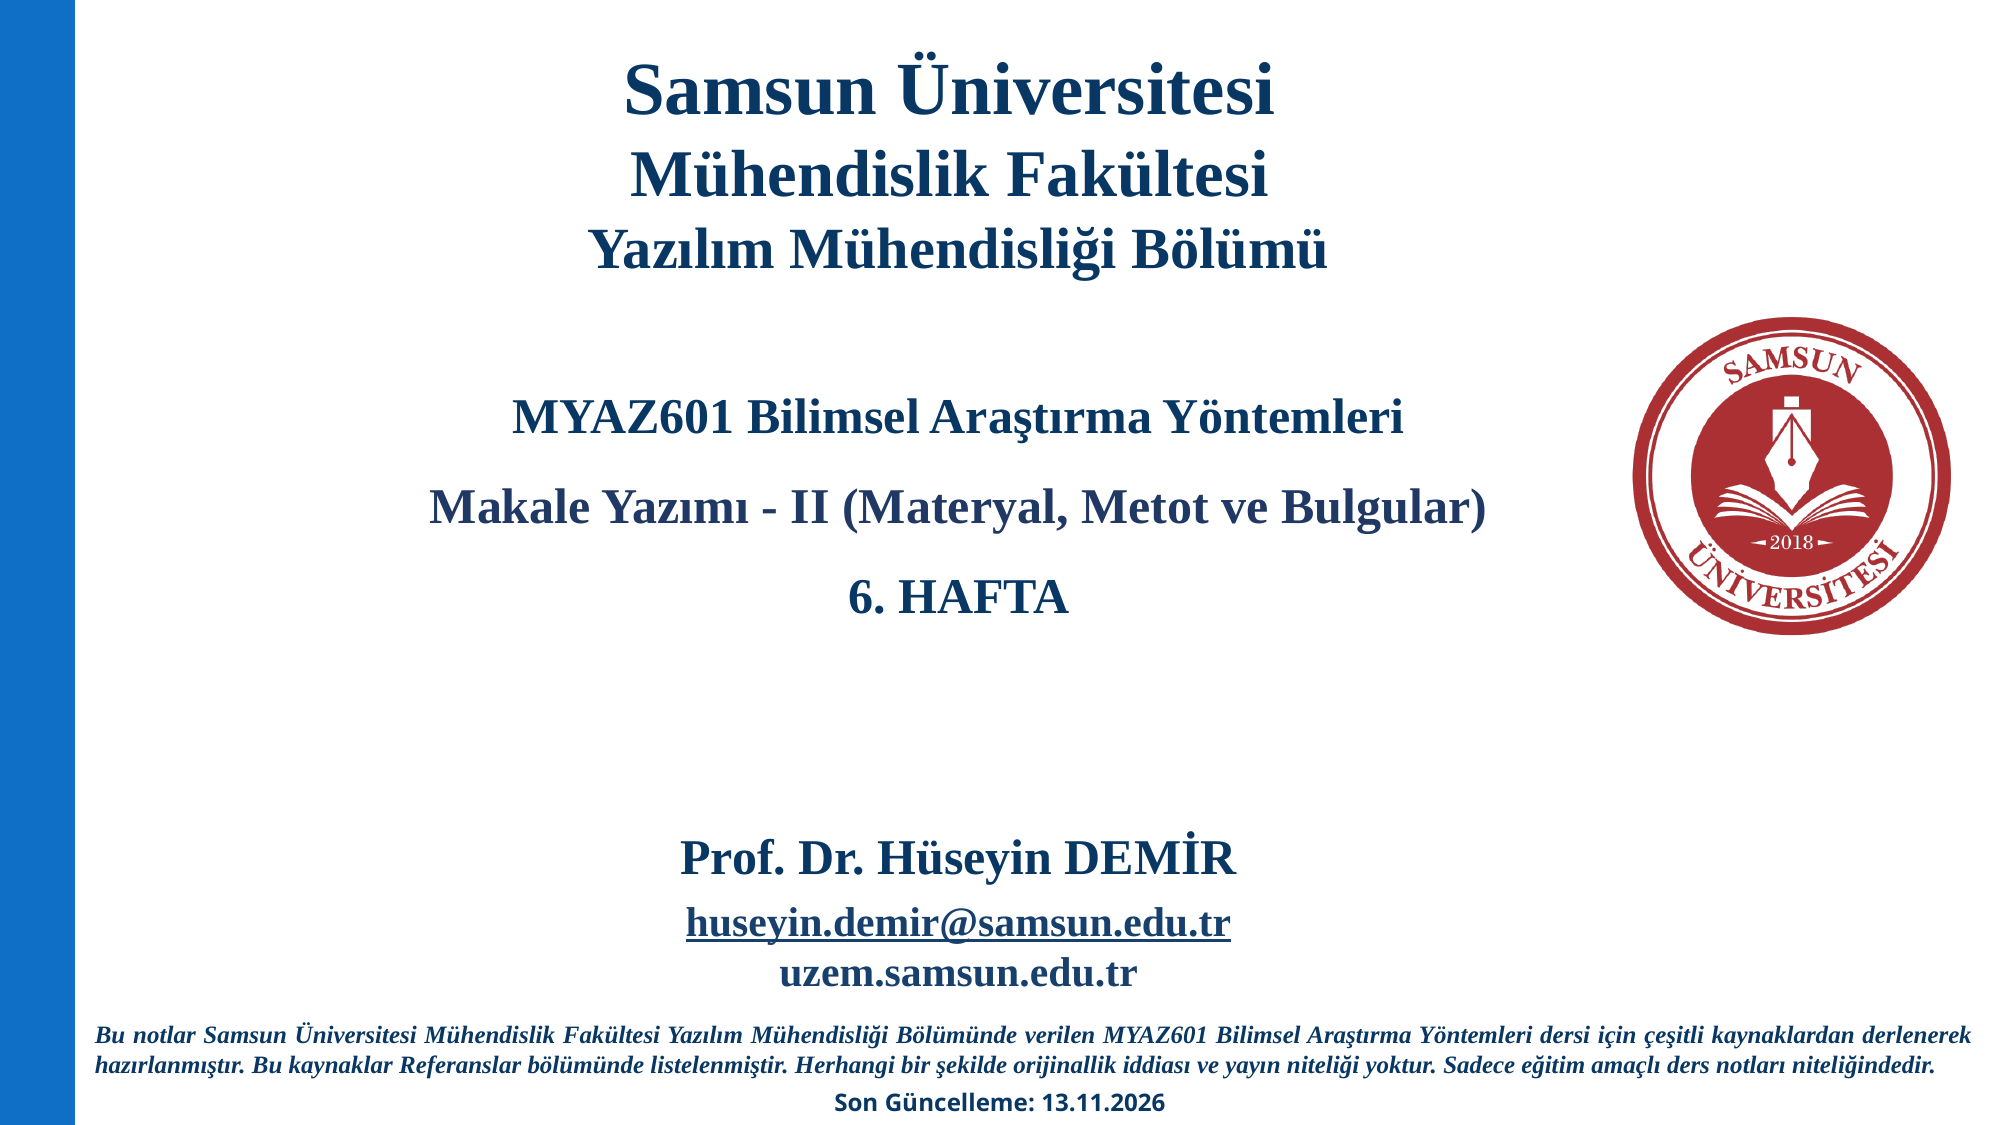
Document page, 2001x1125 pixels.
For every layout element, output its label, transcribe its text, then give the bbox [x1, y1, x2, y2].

text_box MYAZ601 Bilimsel Araştırma Yöntemleri Makale Yazımı - II (Materyal, Metot ve Bulgular) 6. HAFTA [327, 346, 1591, 683]
picture [1623, 308, 1959, 645]
text_box Son Güncelleme: 22.11.2022 [249, 1086, 1750, 1125]
text_box Samsun Üniversitesi Mühendislik Fakültesi Yazılım Mühendisliği Bölümü [458, 32, 1459, 288]
text_box Bu notlar Samsun Üniversitesi Mühendislik Fakültesi Yazılım Mühendisliği Bölümünde verilen MYAZ601 Bilimsel Araştırma Yöntemleri dersi için çeşitli kaynaklardan derlenerek hazırlanmıştır. Bu kaynaklar Referanslar bölümünde listelenmiştir. Herhangi bir şekilde orijinallik iddiası ve yayın niteliği yoktur. Sadece eğitim amaçlı ders notları niteliğindedir. [80, 1011, 1991, 1086]
text_box Prof. Dr. Hüseyin DEMİR [503, 817, 1414, 887]
text_box huseyin.demir@samsun.edu.tr uzem.samsun.edu.tr [503, 887, 1414, 1003]
